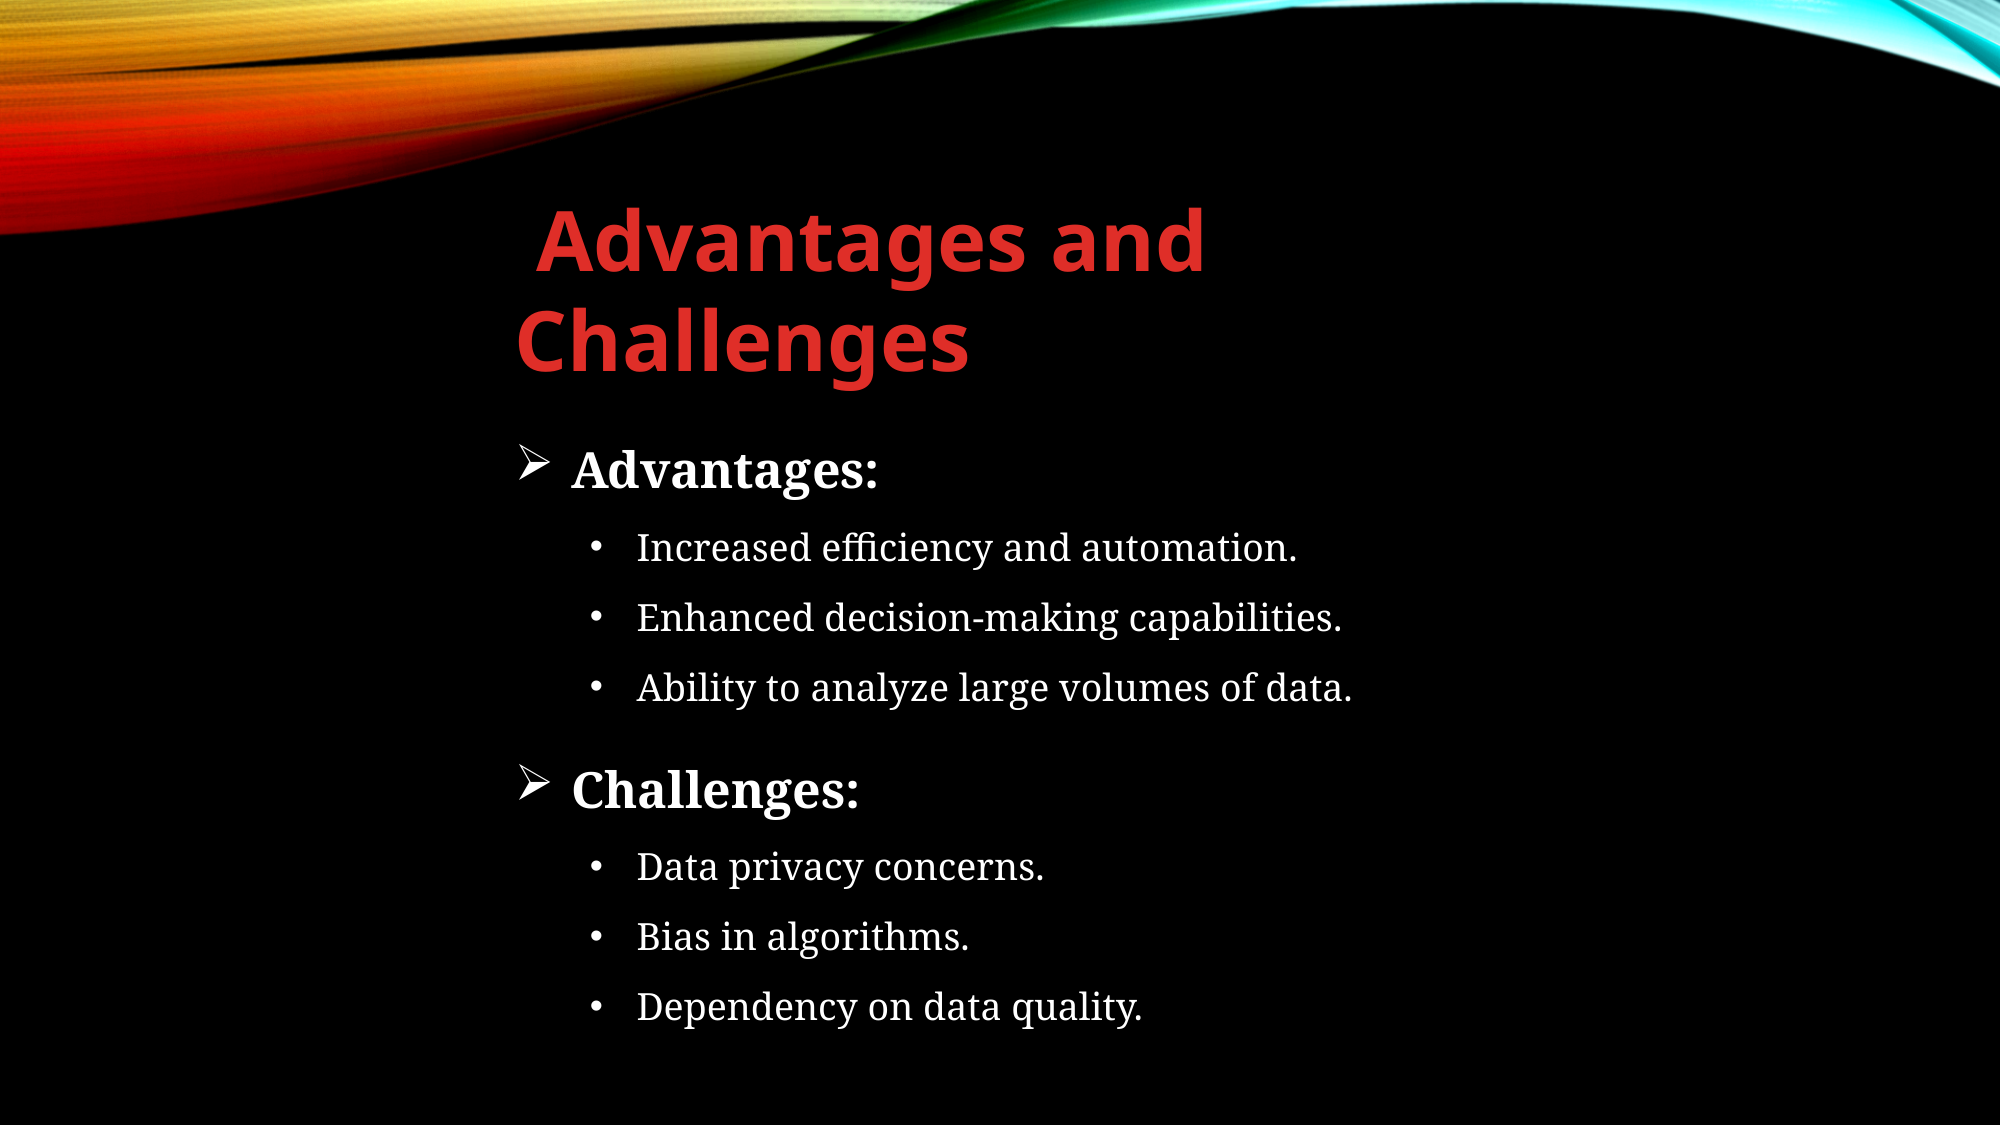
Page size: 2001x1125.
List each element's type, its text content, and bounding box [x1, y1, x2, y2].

text_box Advantages and Challenges Advantages: Increased efficiency and automation. Enhanced decision-making capabilities. Ability to analyze large volumes of data. Challenges: Data privacy concerns. Bias in algorithms. Dependency on data quality. [500, 181, 1500, 1036]
picture [0, 0, 2000, 237]
